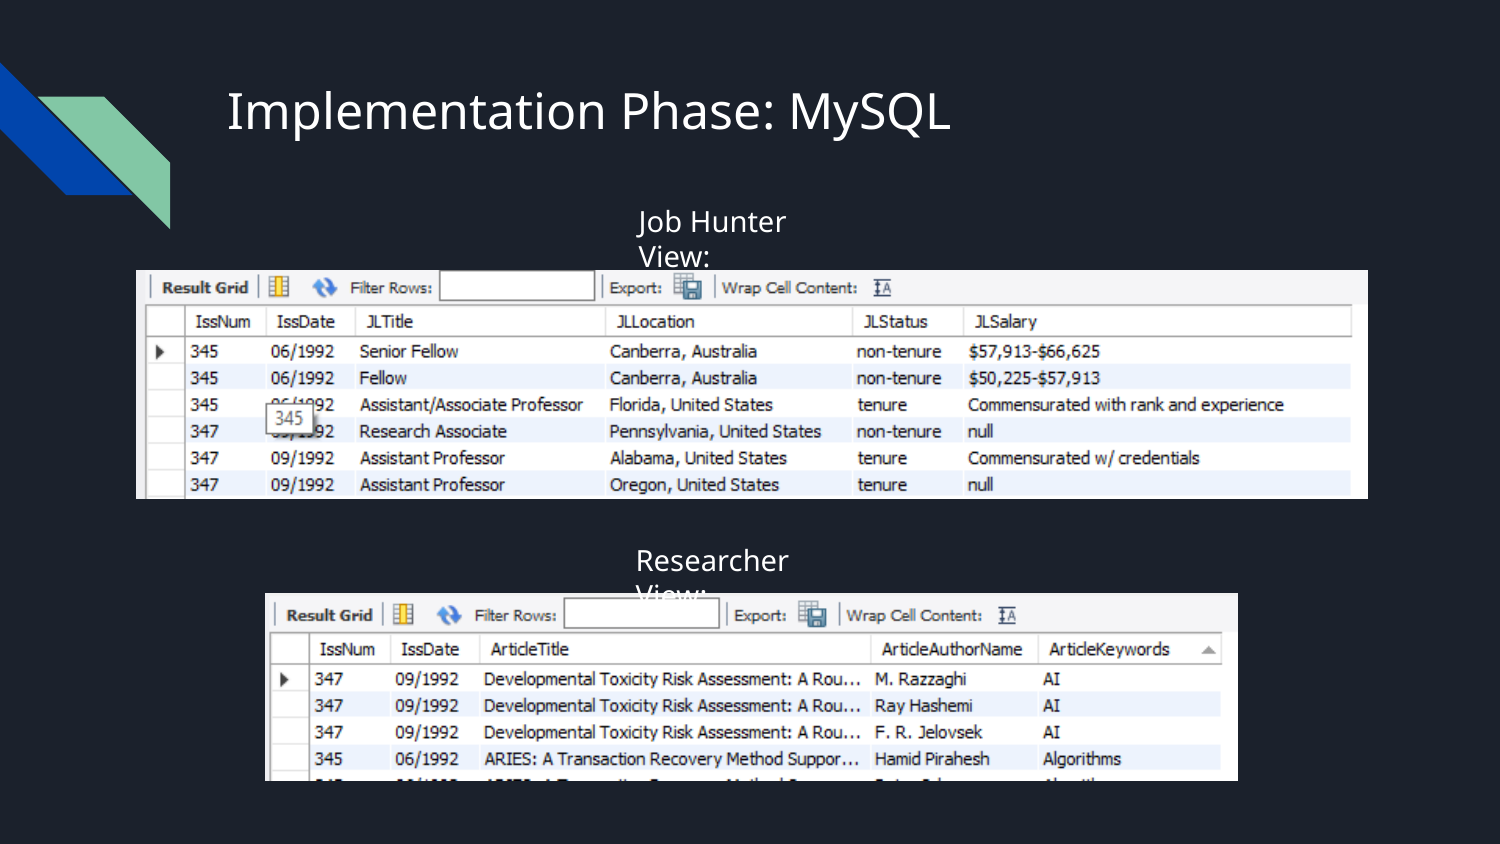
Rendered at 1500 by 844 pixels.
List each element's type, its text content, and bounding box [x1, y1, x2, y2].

title Implementation Phase: MySQL [212, 64, 1368, 215]
picture [265, 592, 1239, 781]
picture [136, 270, 1368, 499]
text_box Job Hunter View: [623, 188, 880, 268]
text_box Researcher View: [620, 527, 883, 591]
